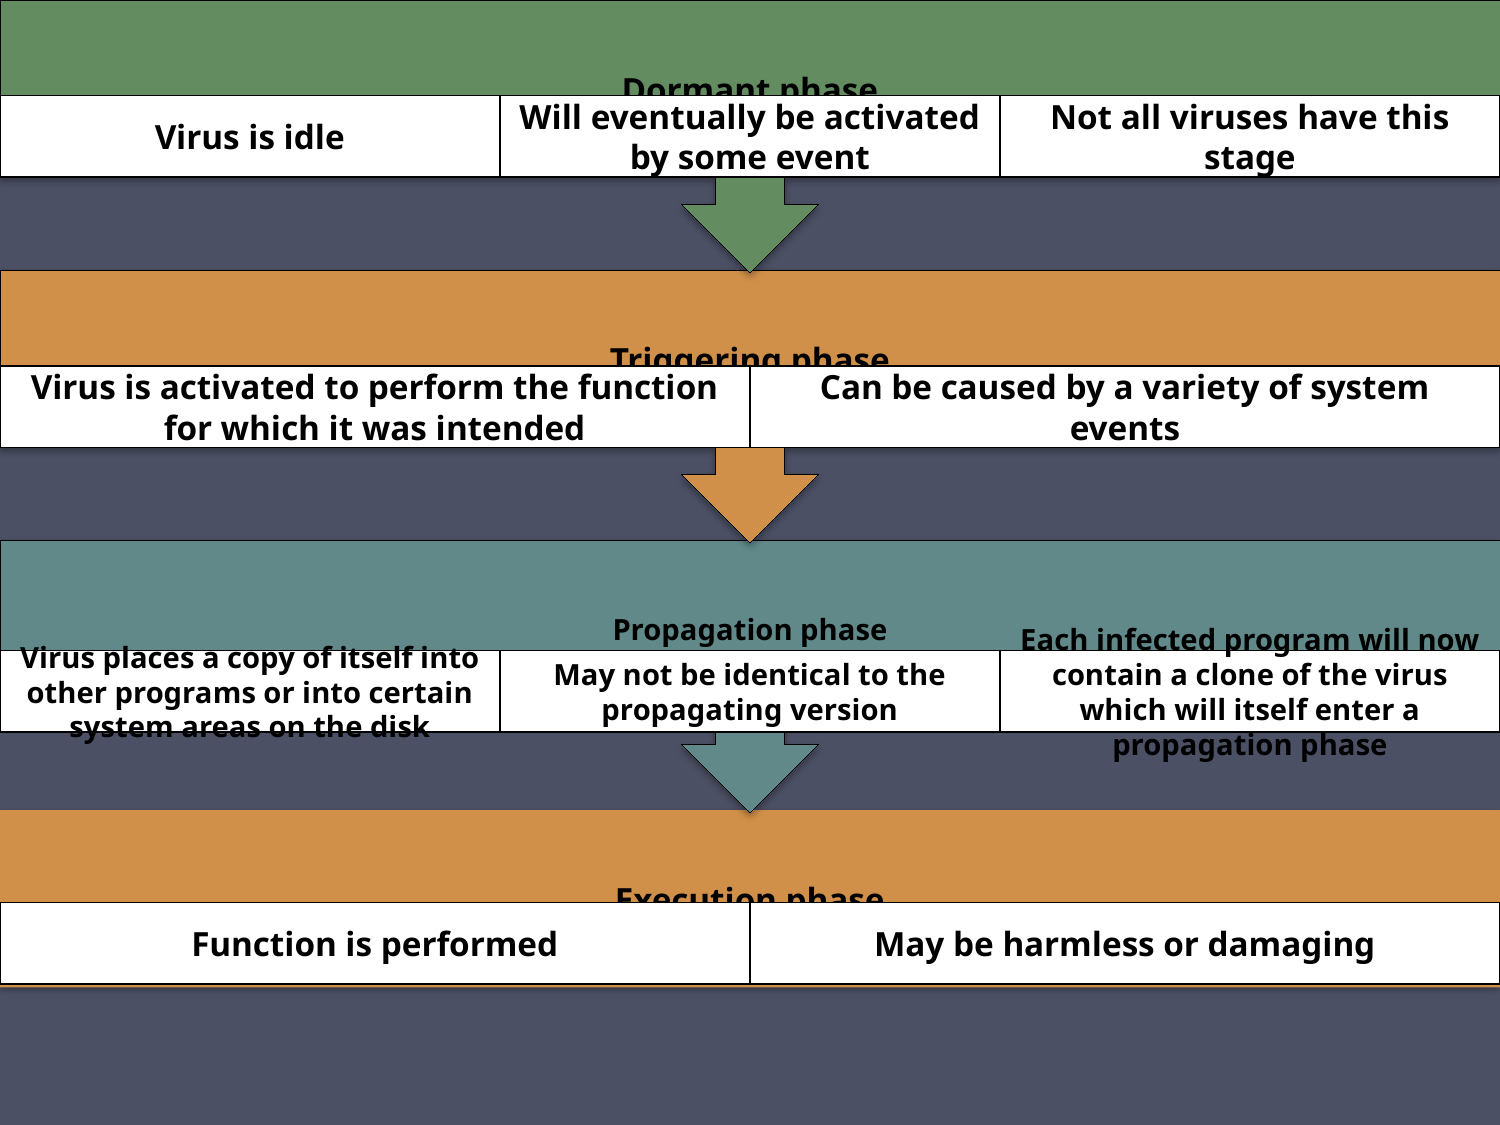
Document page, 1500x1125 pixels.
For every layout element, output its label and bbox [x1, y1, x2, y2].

text_box [0, 137, 1500, 1125]
